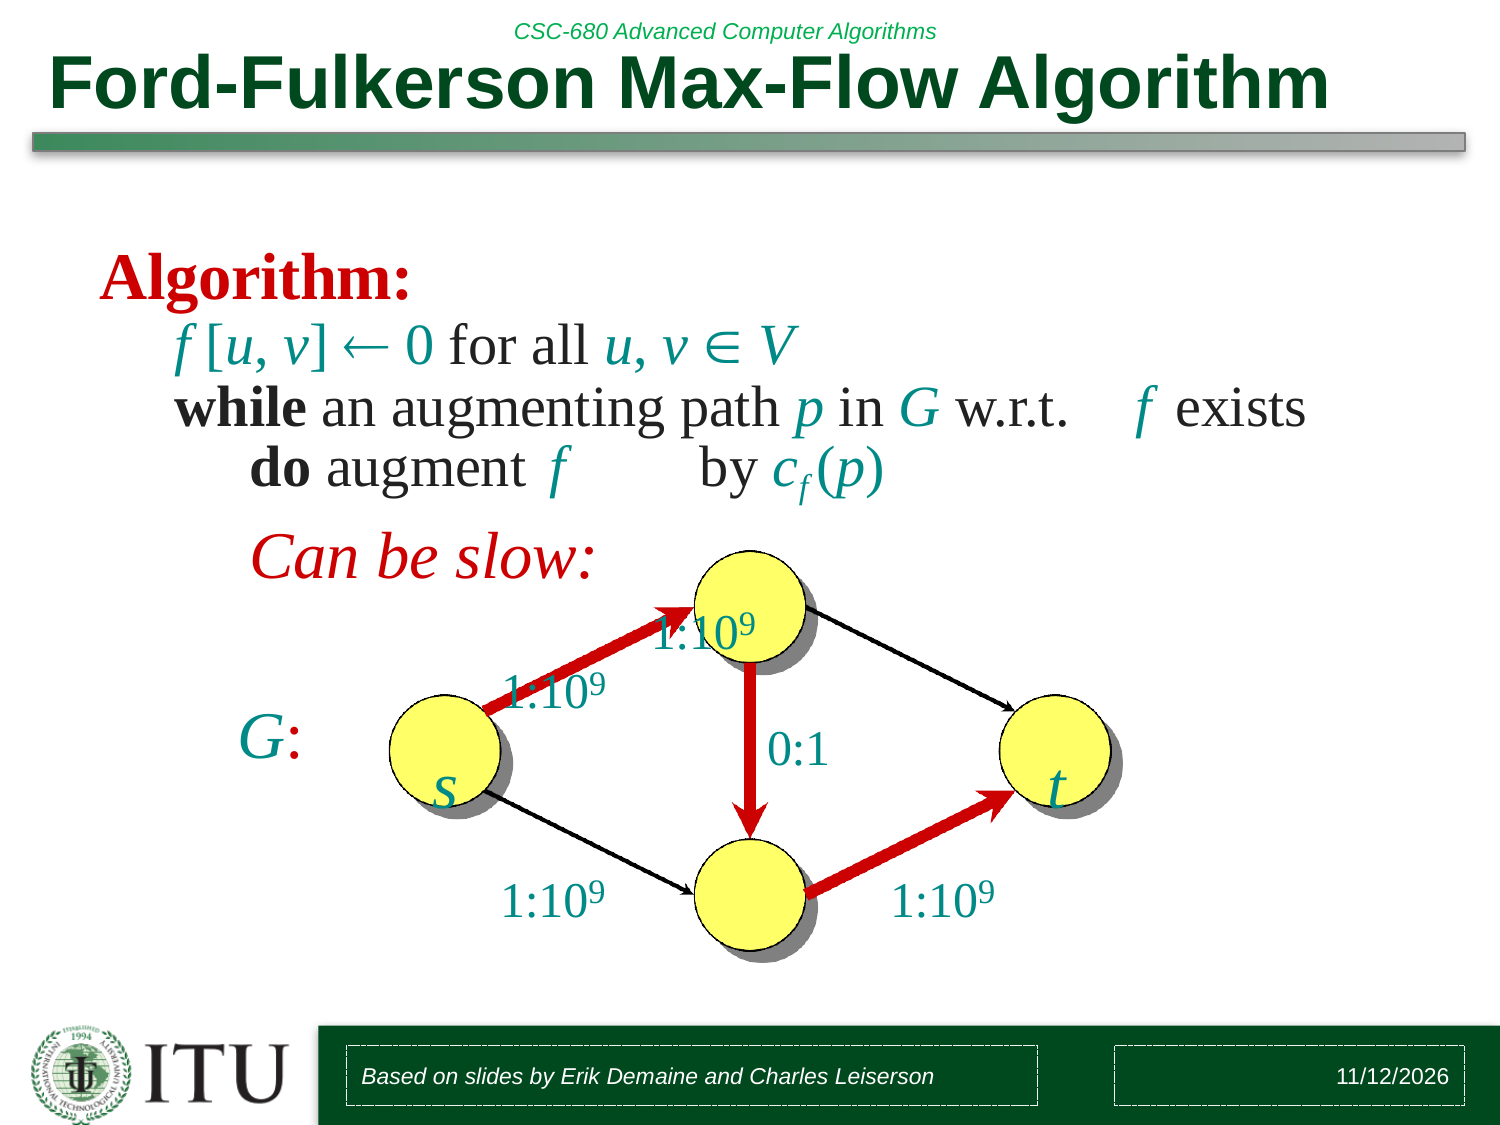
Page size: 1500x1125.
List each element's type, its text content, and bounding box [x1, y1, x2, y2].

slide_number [1114, 1045, 1465, 1106]
text_box [388, 721, 1123, 963]
text_box Algorithm: f [u, v]  0 for all u, v  V while an augmenting path p in G w.r.t. f exists do augment f by cf (p) Can be slow: 1:109 1:109 [97, 235, 1387, 721]
text_box 0:1 [765, 715, 834, 776]
text_box s t [430, 708, 1079, 830]
title Ford-Fulkerson Max-Flow Algorithm [33, 24, 1465, 134]
footer Based on slides by Erik Demaine and Charles Leiserson [346, 1045, 1038, 1106]
text_box 1:109 1:109 [498, 857, 999, 929]
text_box G: [235, 692, 306, 773]
